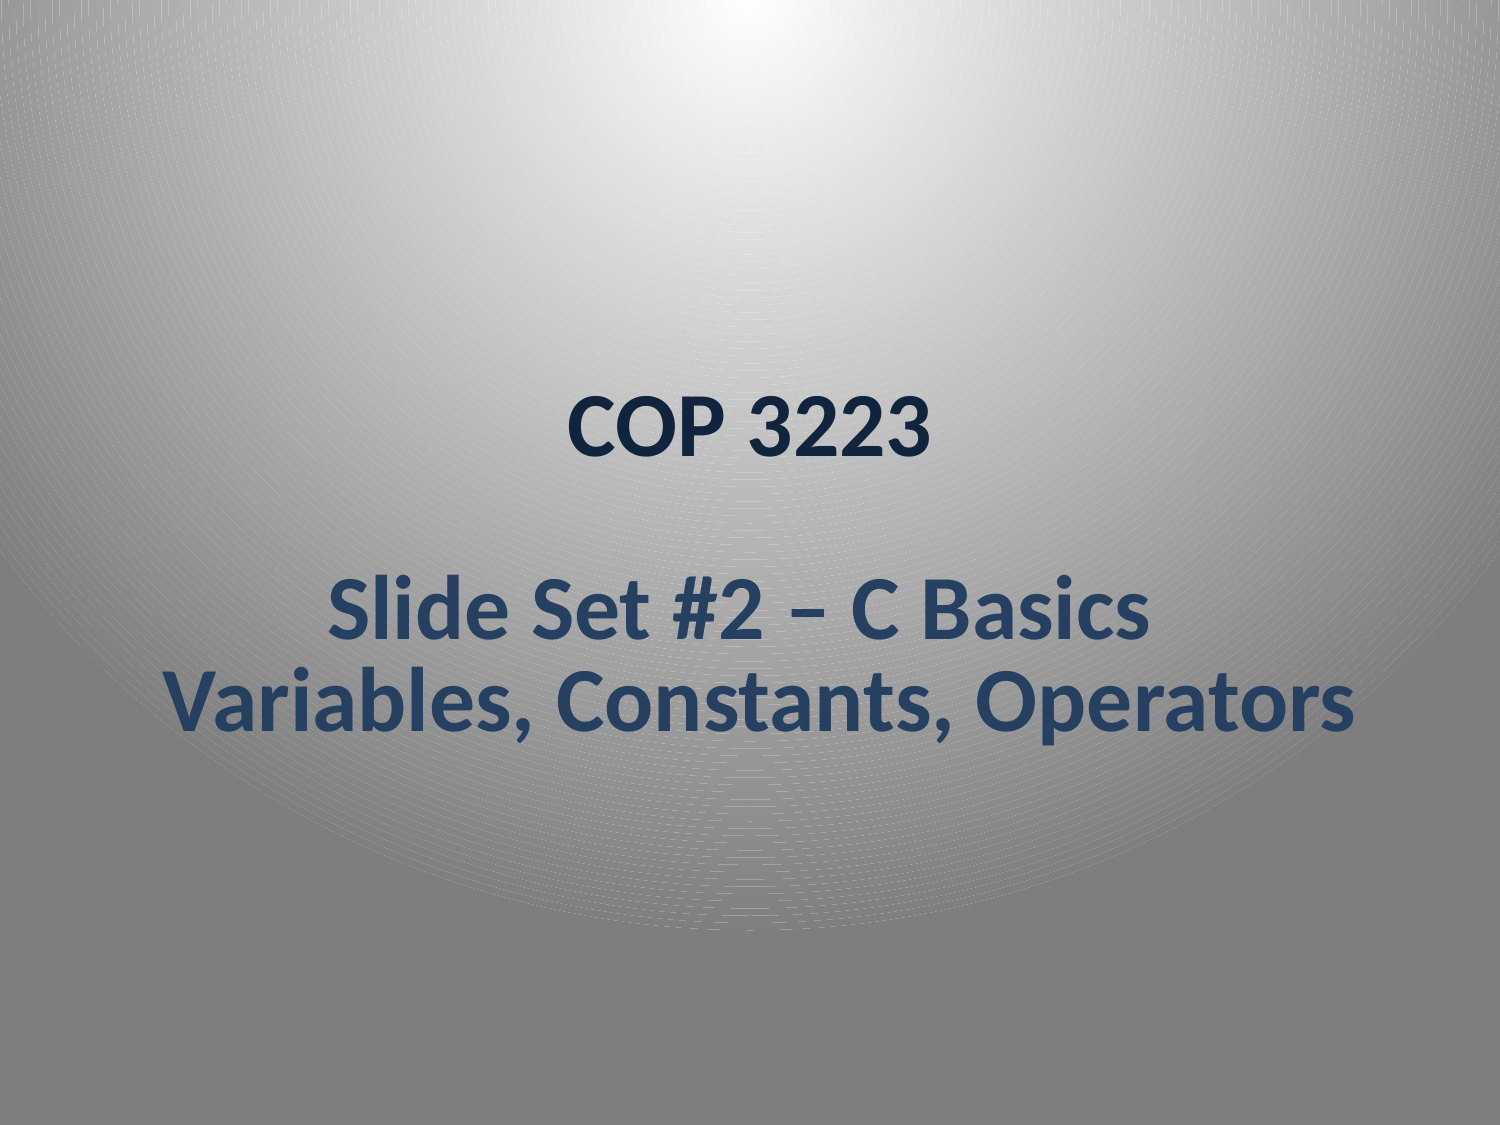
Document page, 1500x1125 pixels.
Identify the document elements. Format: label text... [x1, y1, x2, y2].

title COP 3223 Slide Set #2 – C Basics Variables, Constants, Operators [112, 200, 1388, 850]
